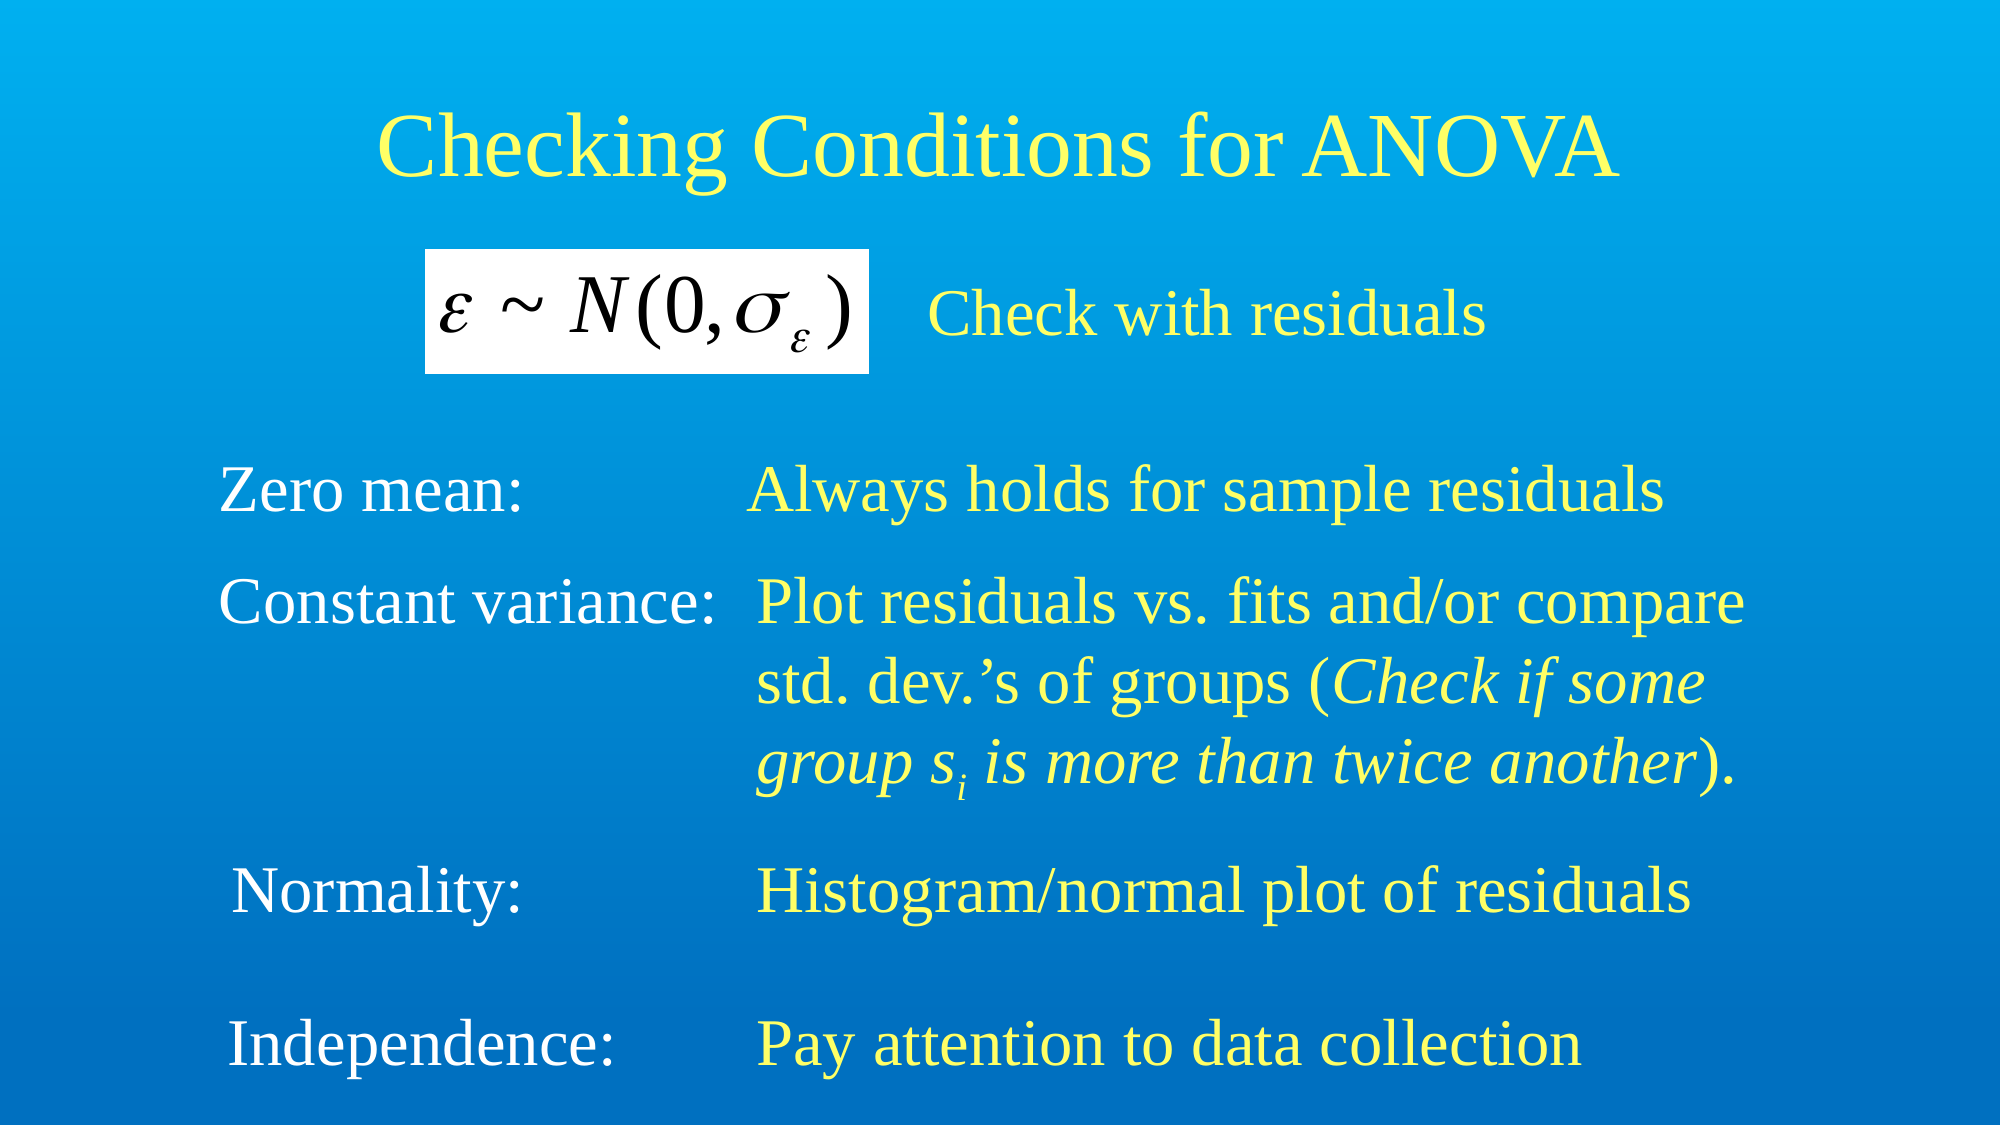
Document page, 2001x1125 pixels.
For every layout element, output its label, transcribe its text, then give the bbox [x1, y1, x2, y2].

text_box Pay attention to data collection [741, 991, 1742, 1087]
text_box Check with residuals [912, 261, 1513, 356]
text_box Always holds for sample residuals [731, 437, 1719, 533]
text_box Plot residuals vs. fits and/or compare std. dev.’s of groups (Check if some group si is more than twice another). [741, 549, 1813, 929]
title Checking Conditions for ANOVA [337, 45, 1663, 234]
text_box Normality: [216, 838, 554, 934]
text_box Histogram/normal plot of residuals [741, 838, 1742, 934]
text_box Independence: [212, 991, 651, 1087]
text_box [424, 248, 870, 374]
text_box Constant variance: [204, 549, 741, 645]
text_box Zero mean: [204, 437, 567, 533]
